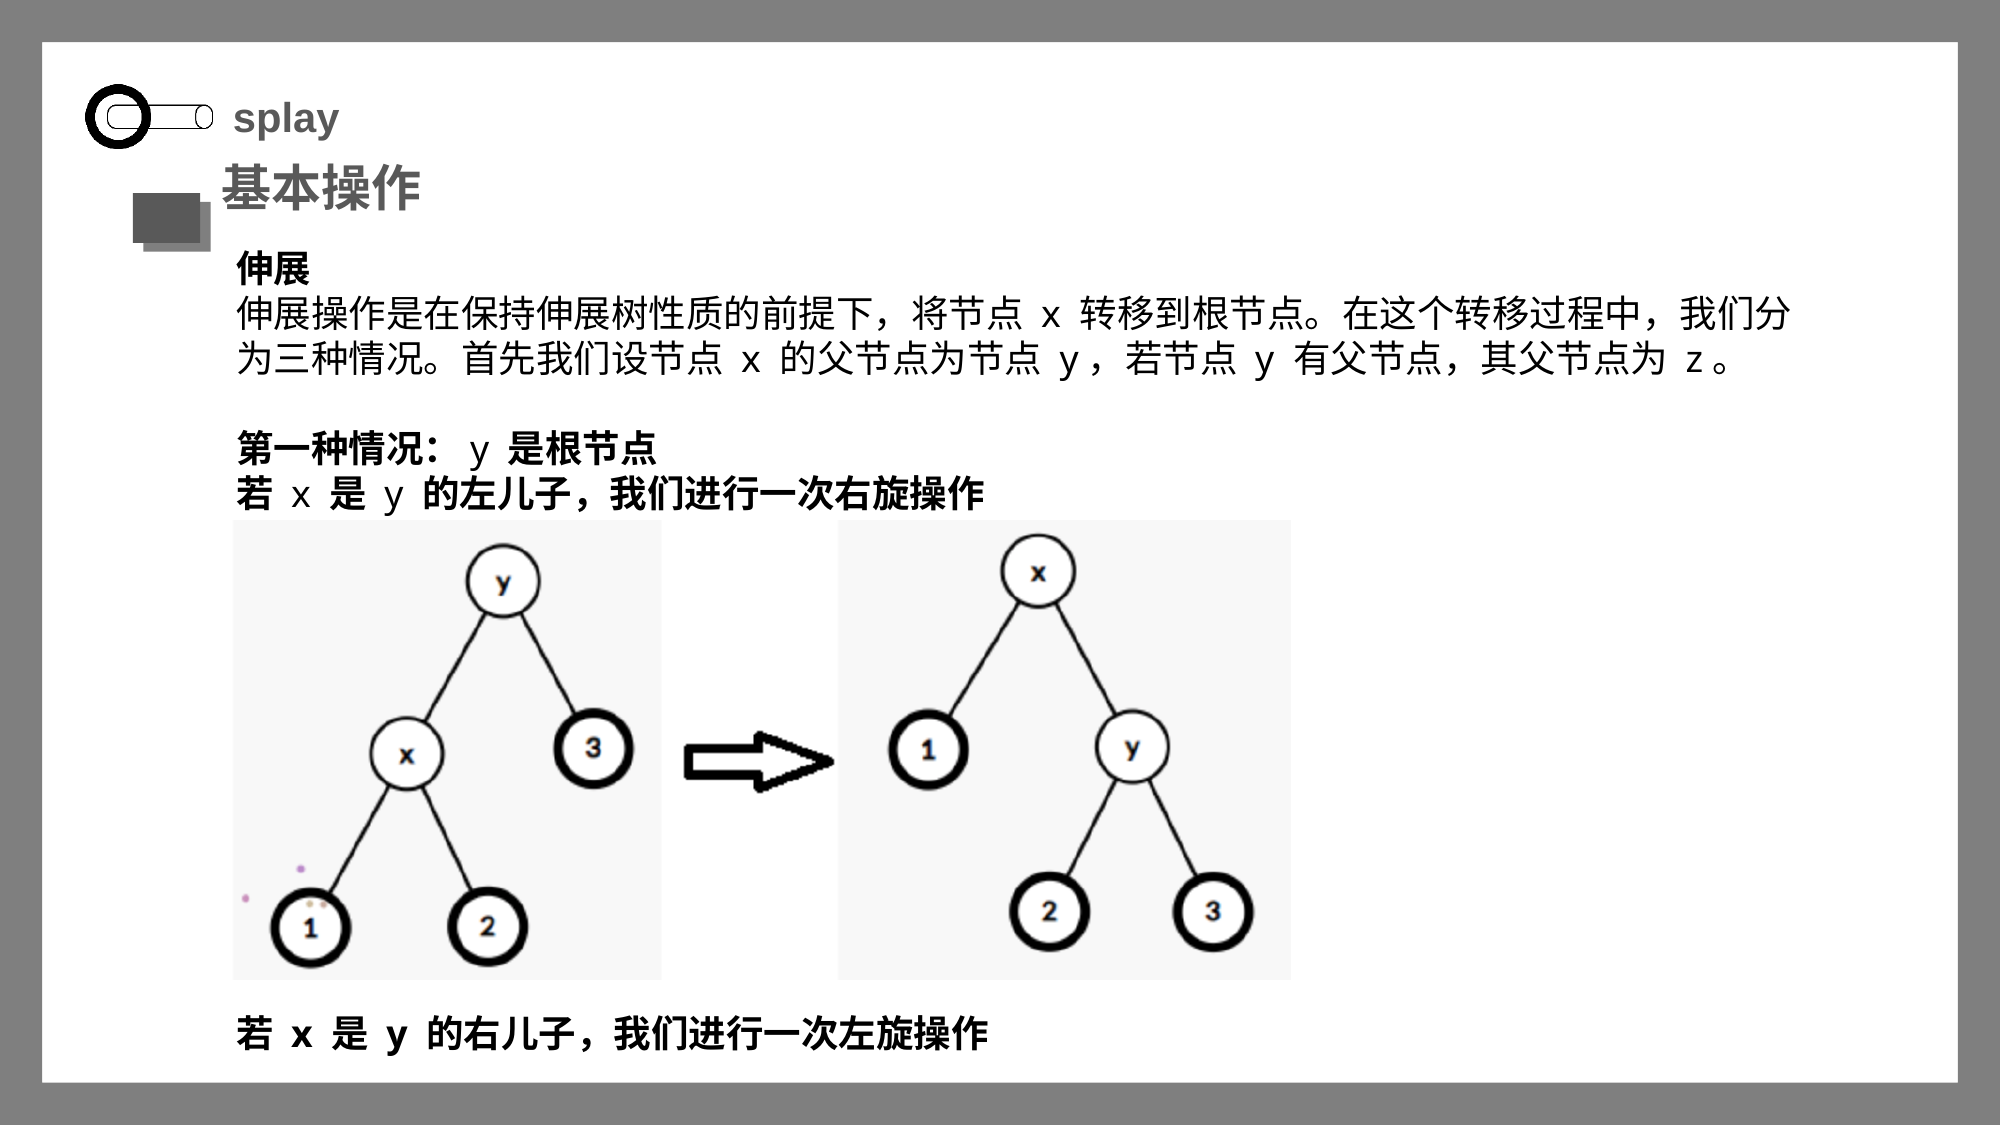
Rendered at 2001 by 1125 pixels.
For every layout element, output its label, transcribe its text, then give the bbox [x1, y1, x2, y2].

text_box [0, 0, 2000, 1125]
text_box 伸展 伸展操作是在保持伸展树性质的前提下，将节点 x 转移到根节点。在这个转移过程中，我们分为三种情况。首先我们设节点 x 的父节点为节点 y，若节点 y 有父节点，其父节点为 z。 第一种情况：y 是根节点 若 x 是 y 的左儿子，我们进行一次右旋操作 若 x 是 y 的右儿子，我们进行一次左旋操作 [221, 237, 1837, 1125]
text_box [142, 201, 212, 253]
picture [232, 520, 1291, 980]
text_box 基本操作 [221, 156, 542, 217]
text_box [132, 192, 201, 244]
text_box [85, 84, 759, 149]
